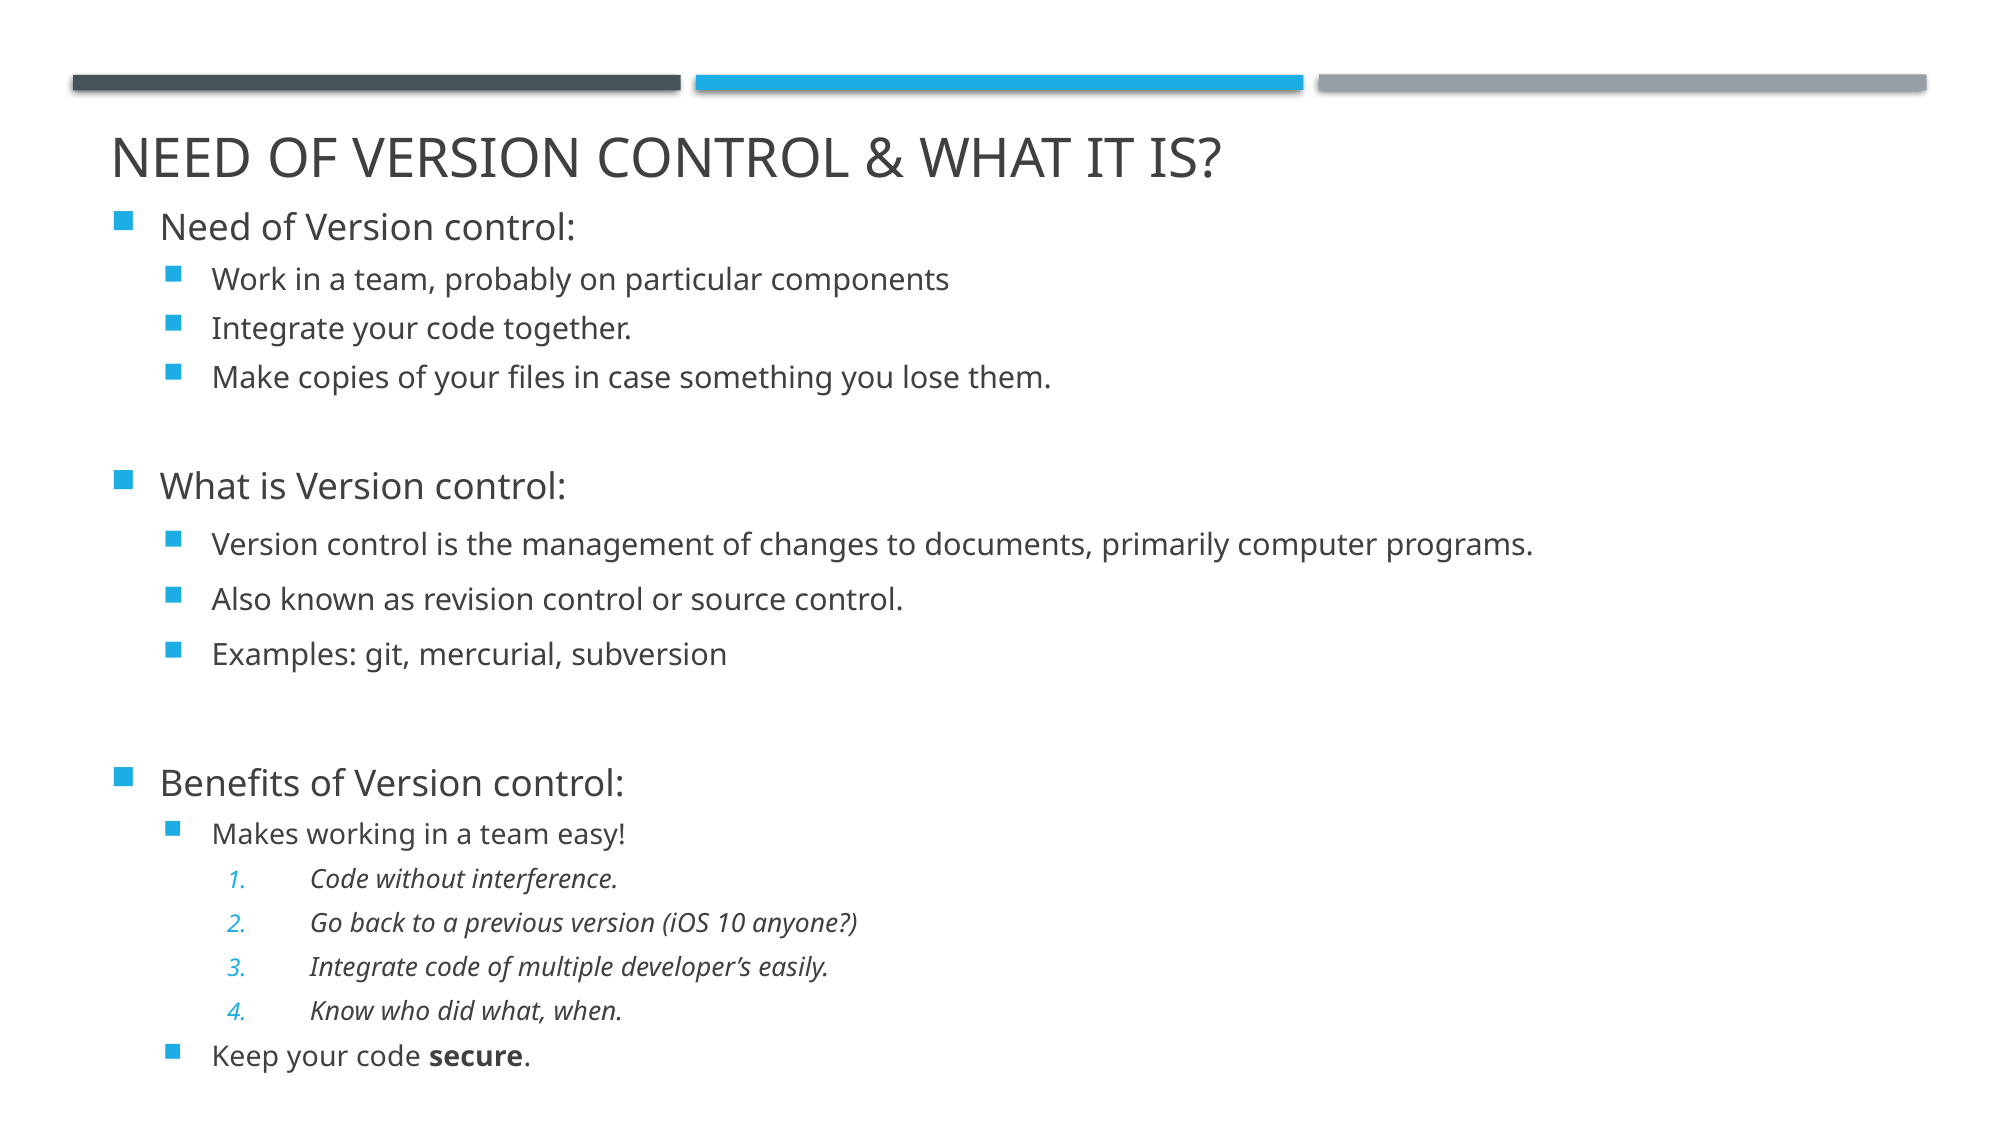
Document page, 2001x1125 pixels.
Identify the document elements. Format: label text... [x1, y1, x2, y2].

list Need of Version control: Work in a team, probably on particular components Integrate your code together. Make copies of your files in case something you lose them. What is Version control: Version control is the management of changes to documents, primarily computer programs. Also known as revision control or source control. Examples: git, mercurial, subversion Benefits of Version control: Makes working in a team easy! Code without interference. Go back to a previous version (iOS 10 anyone?) Integrate code of multiple developer’s easily. Know who did what, when. Keep your code secure. [95, 195, 1905, 1086]
title Need of version control & what it is? [95, 115, 1905, 195]
